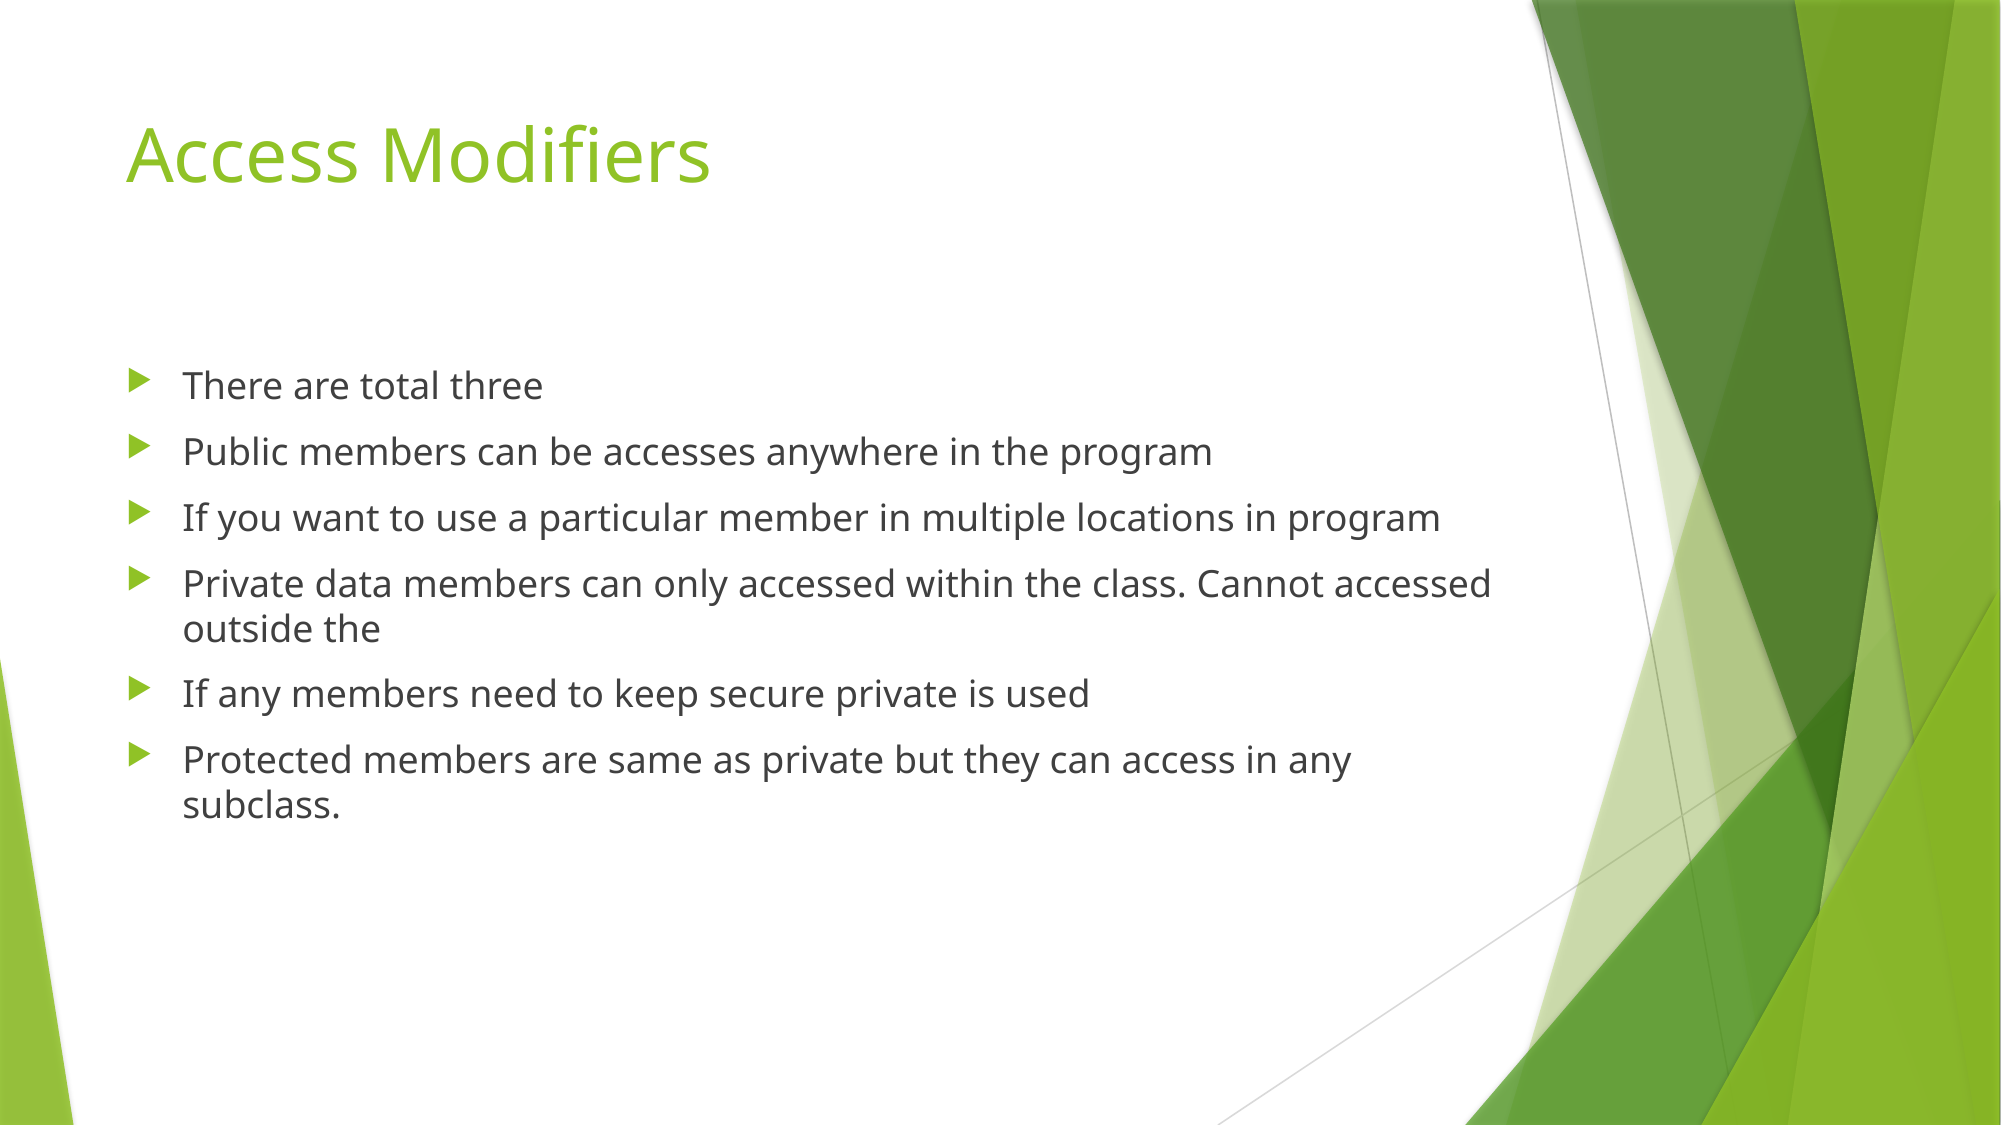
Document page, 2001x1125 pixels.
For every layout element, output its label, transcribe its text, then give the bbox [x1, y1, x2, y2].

list There are total three Public members can be accesses anywhere in the program If you want to use a particular member in multiple locations in program Private data members can only accessed within the class. Cannot accessed outside the If any members need to keep secure private is used Protected members are same as private but they can access in any subclass. [111, 354, 1522, 992]
title Access Modifiers [111, 99, 1522, 317]
